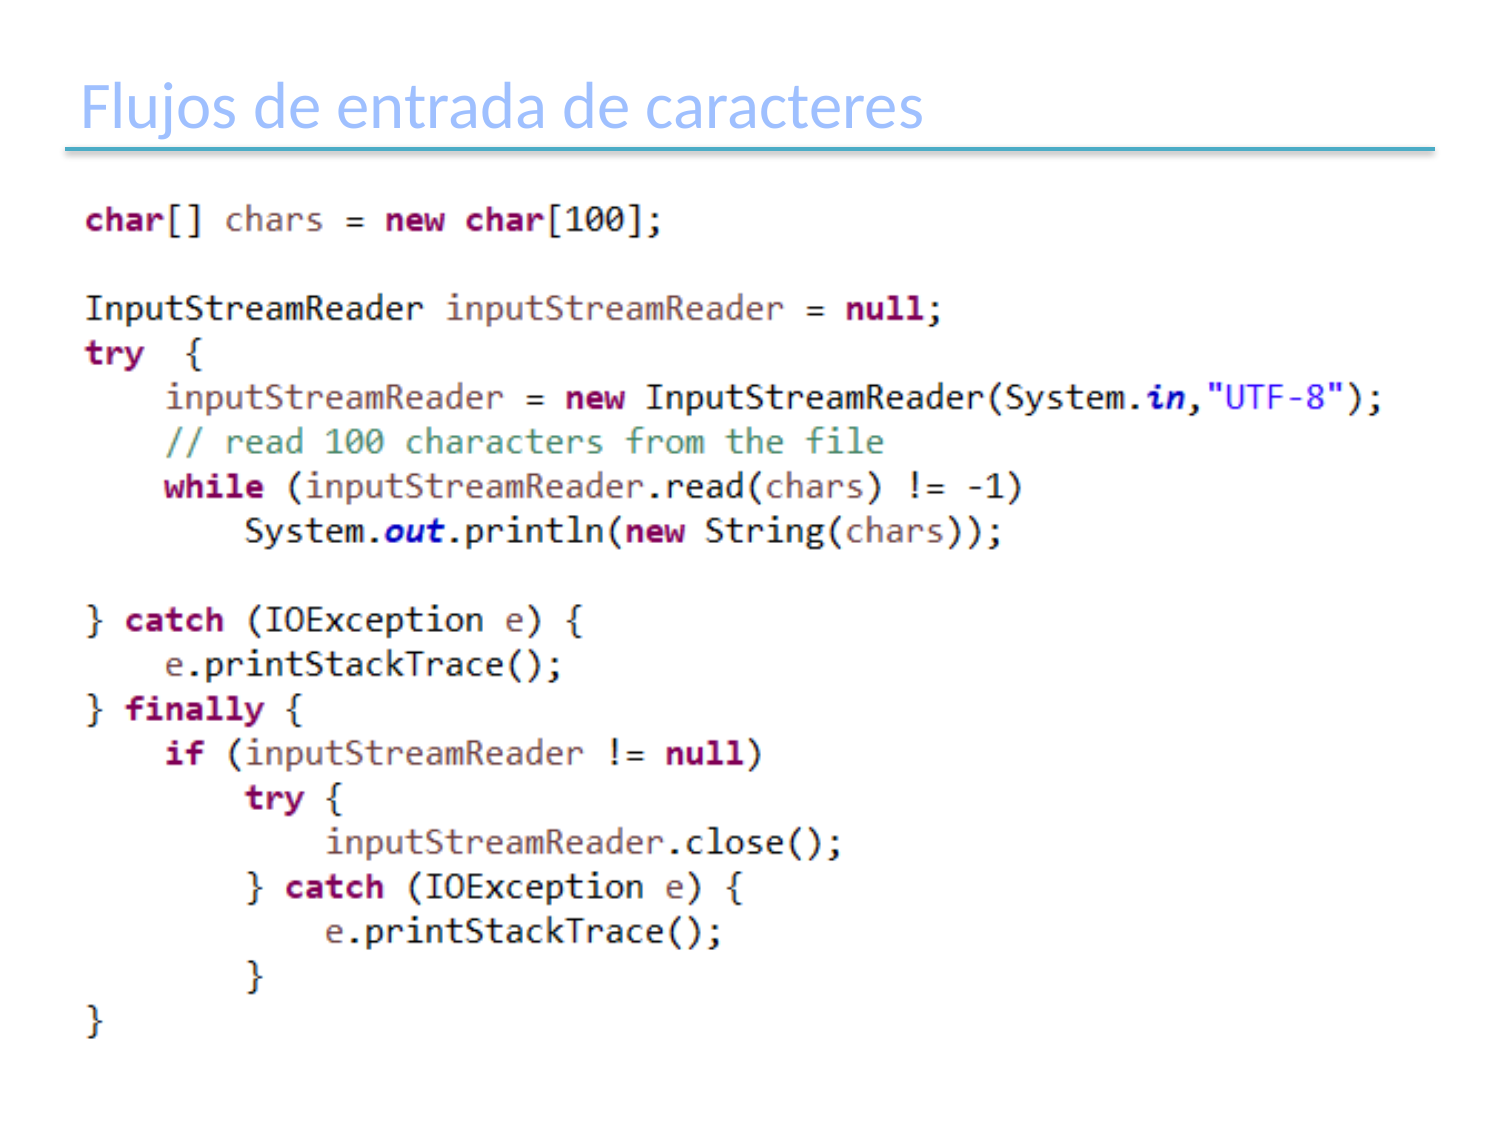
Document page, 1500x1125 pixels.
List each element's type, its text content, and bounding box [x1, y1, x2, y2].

picture [76, 195, 1418, 1059]
title Flujos de entrada de caracteres [64, 42, 1437, 147]
